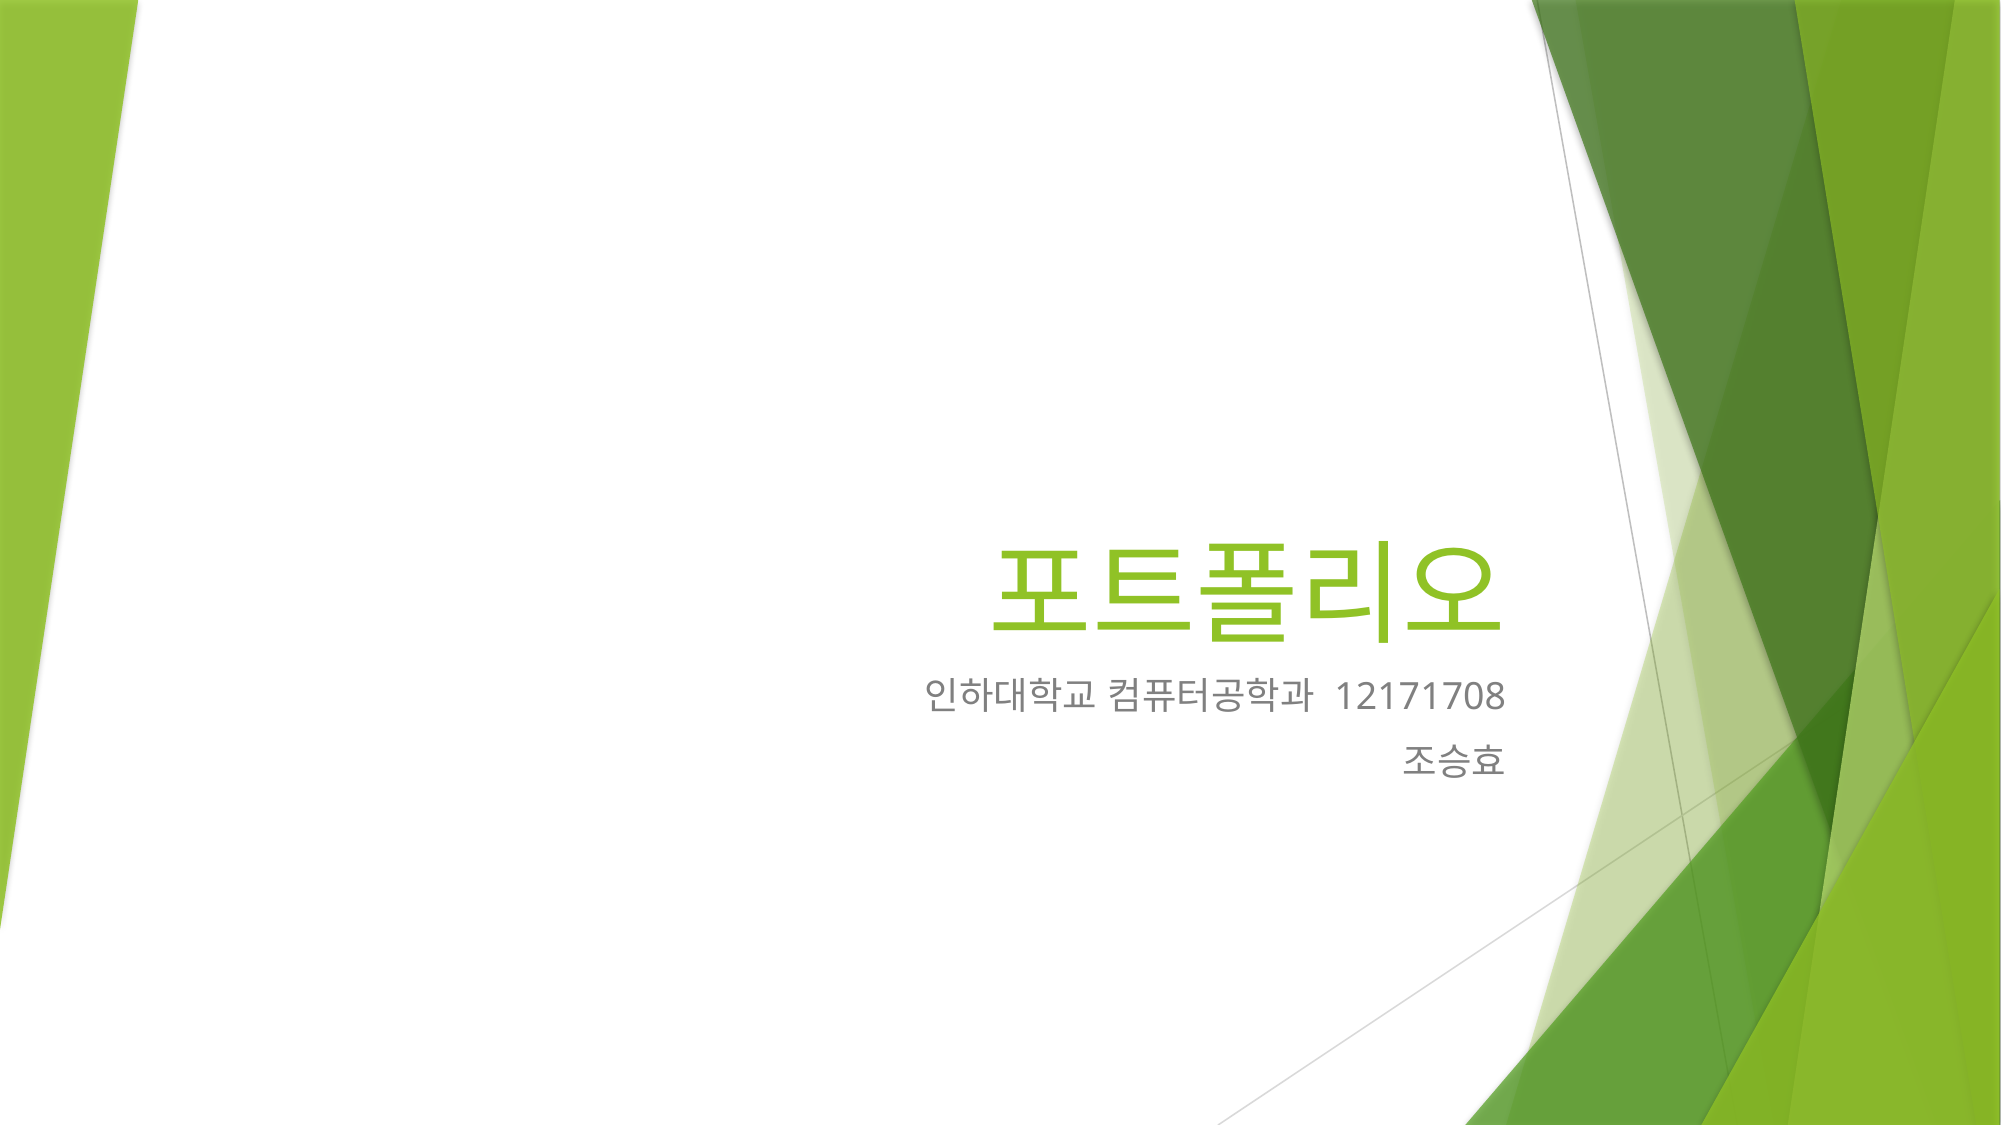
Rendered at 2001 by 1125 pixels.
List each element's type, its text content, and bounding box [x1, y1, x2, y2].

subtitle 인하대학교 컴퓨터공학과 12171708 조승효 [247, 664, 1522, 845]
title 포트폴리오 [247, 394, 1522, 664]
